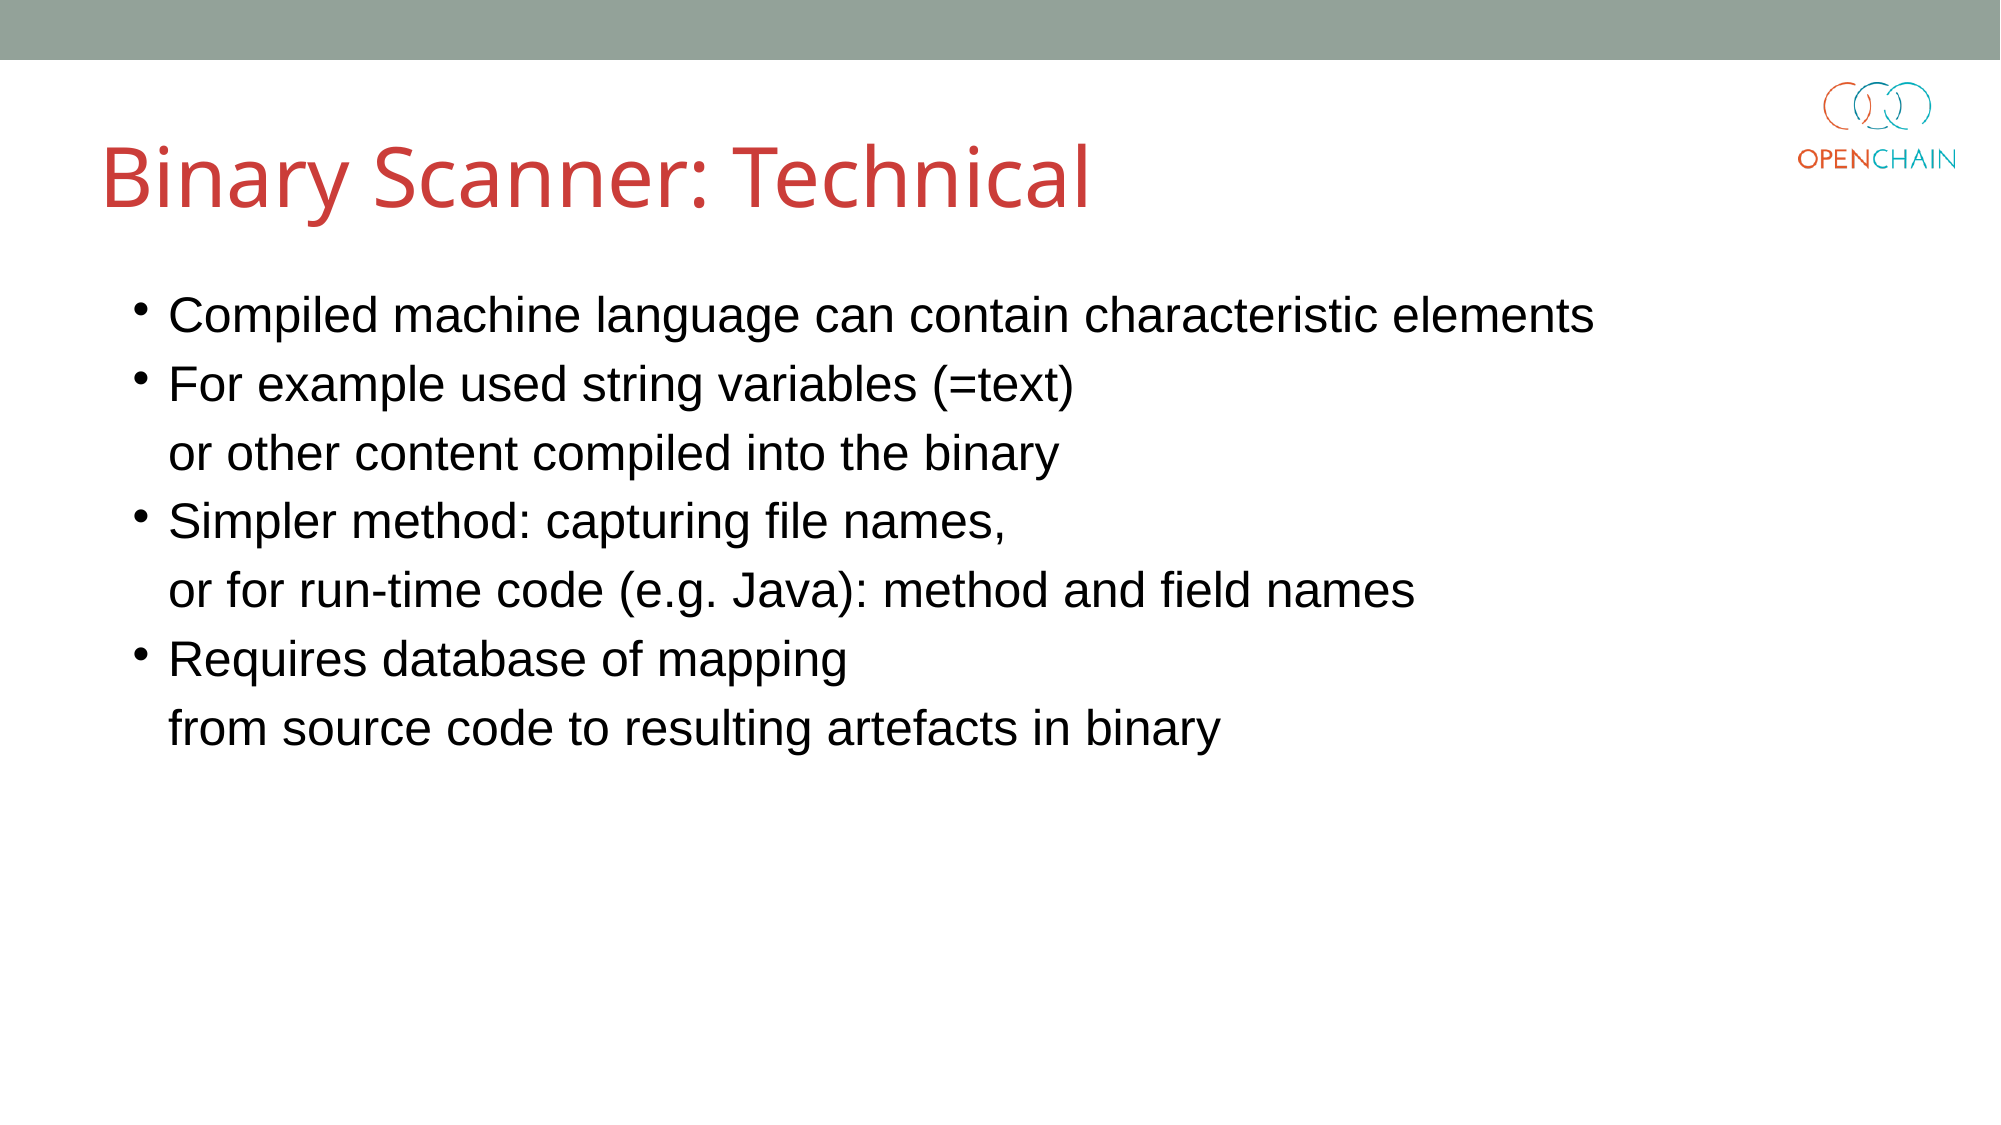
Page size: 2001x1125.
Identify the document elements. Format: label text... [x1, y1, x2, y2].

picture [1900, 82, 1955, 169]
text_box Binary Scanner: Technical [99, 52, 1900, 225]
text_box Compiled machine language can contain characteristic elements For example used string variables (=text) or other content compiled into the binary Simpler method: capturing file names, or for run-time code (e.g. Java): method and field names Requires database of mapping from source code to resulting artefacts in binary [117, 265, 1929, 1004]
